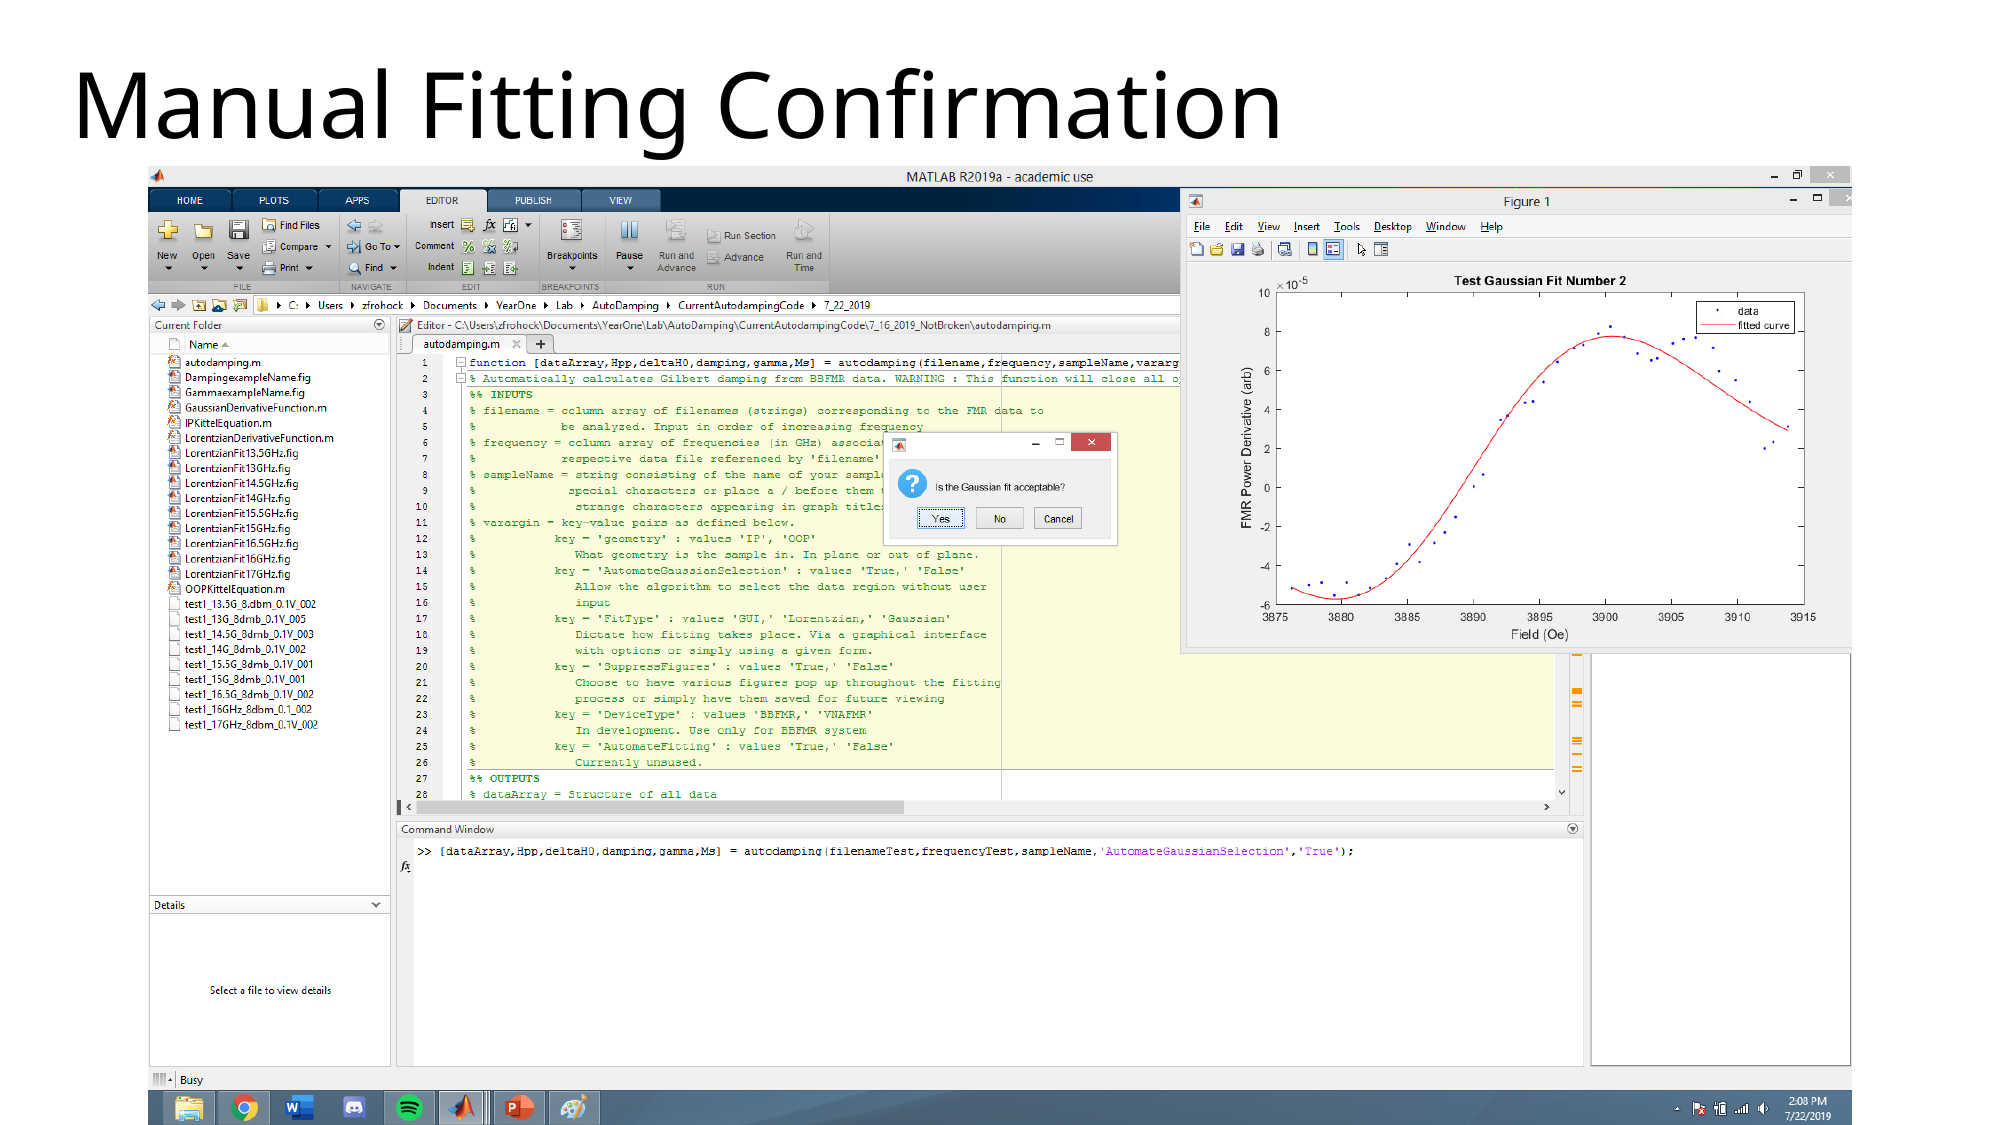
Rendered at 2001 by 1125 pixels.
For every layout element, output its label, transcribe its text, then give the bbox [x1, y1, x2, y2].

picture [148, 166, 1852, 1125]
title Manual Fitting Confirmation [56, 0, 1782, 218]
